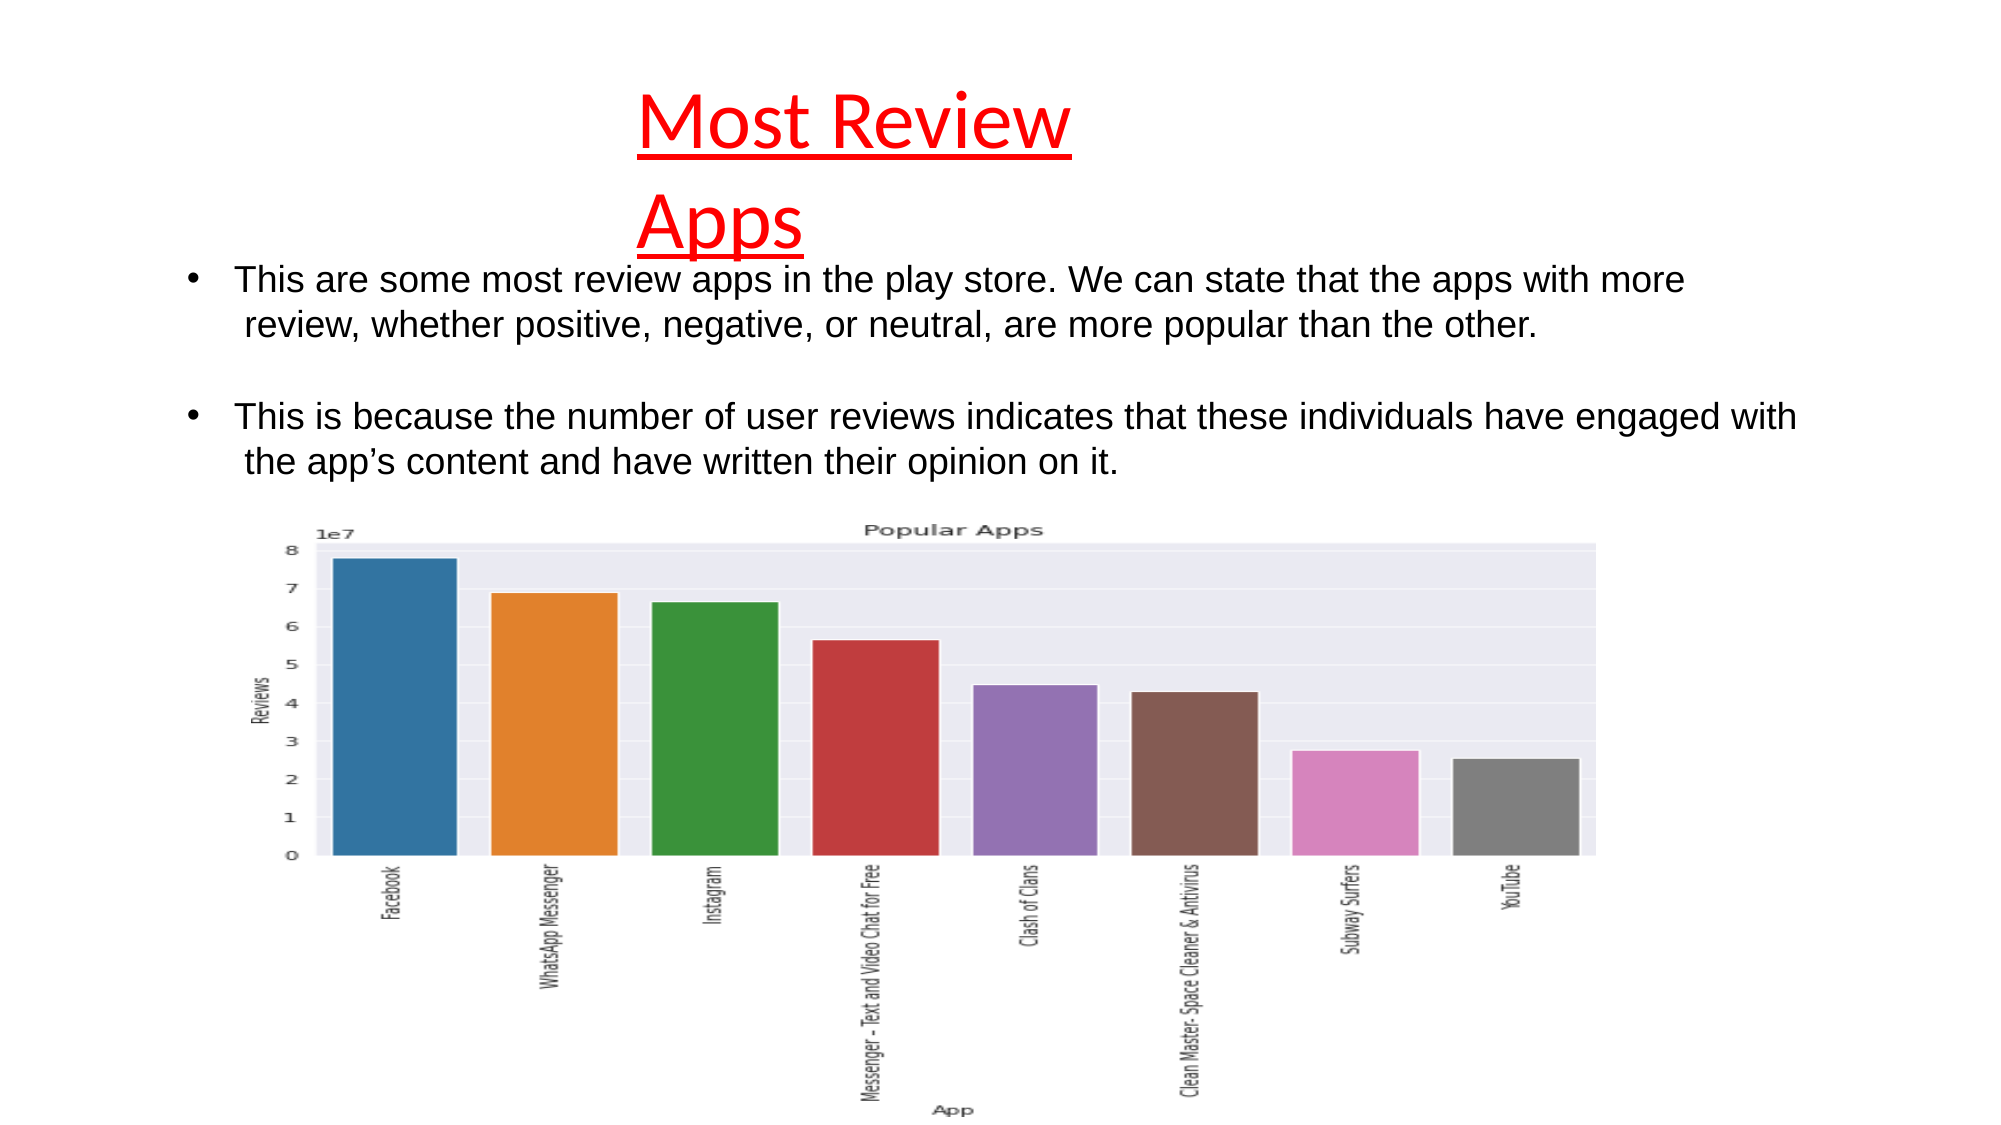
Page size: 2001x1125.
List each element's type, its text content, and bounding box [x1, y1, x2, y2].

picture [250, 524, 1596, 1118]
title Most Review Apps [634, 63, 1241, 252]
text_box This are some most review apps in the play store. We can state that the apps with more review, whether positive, negative, or neutral, are more popular than the other. This is because the number of user reviews indicates that these individuals have engaged with the app’s content and have written their opinion on it. [184, 252, 1805, 482]
